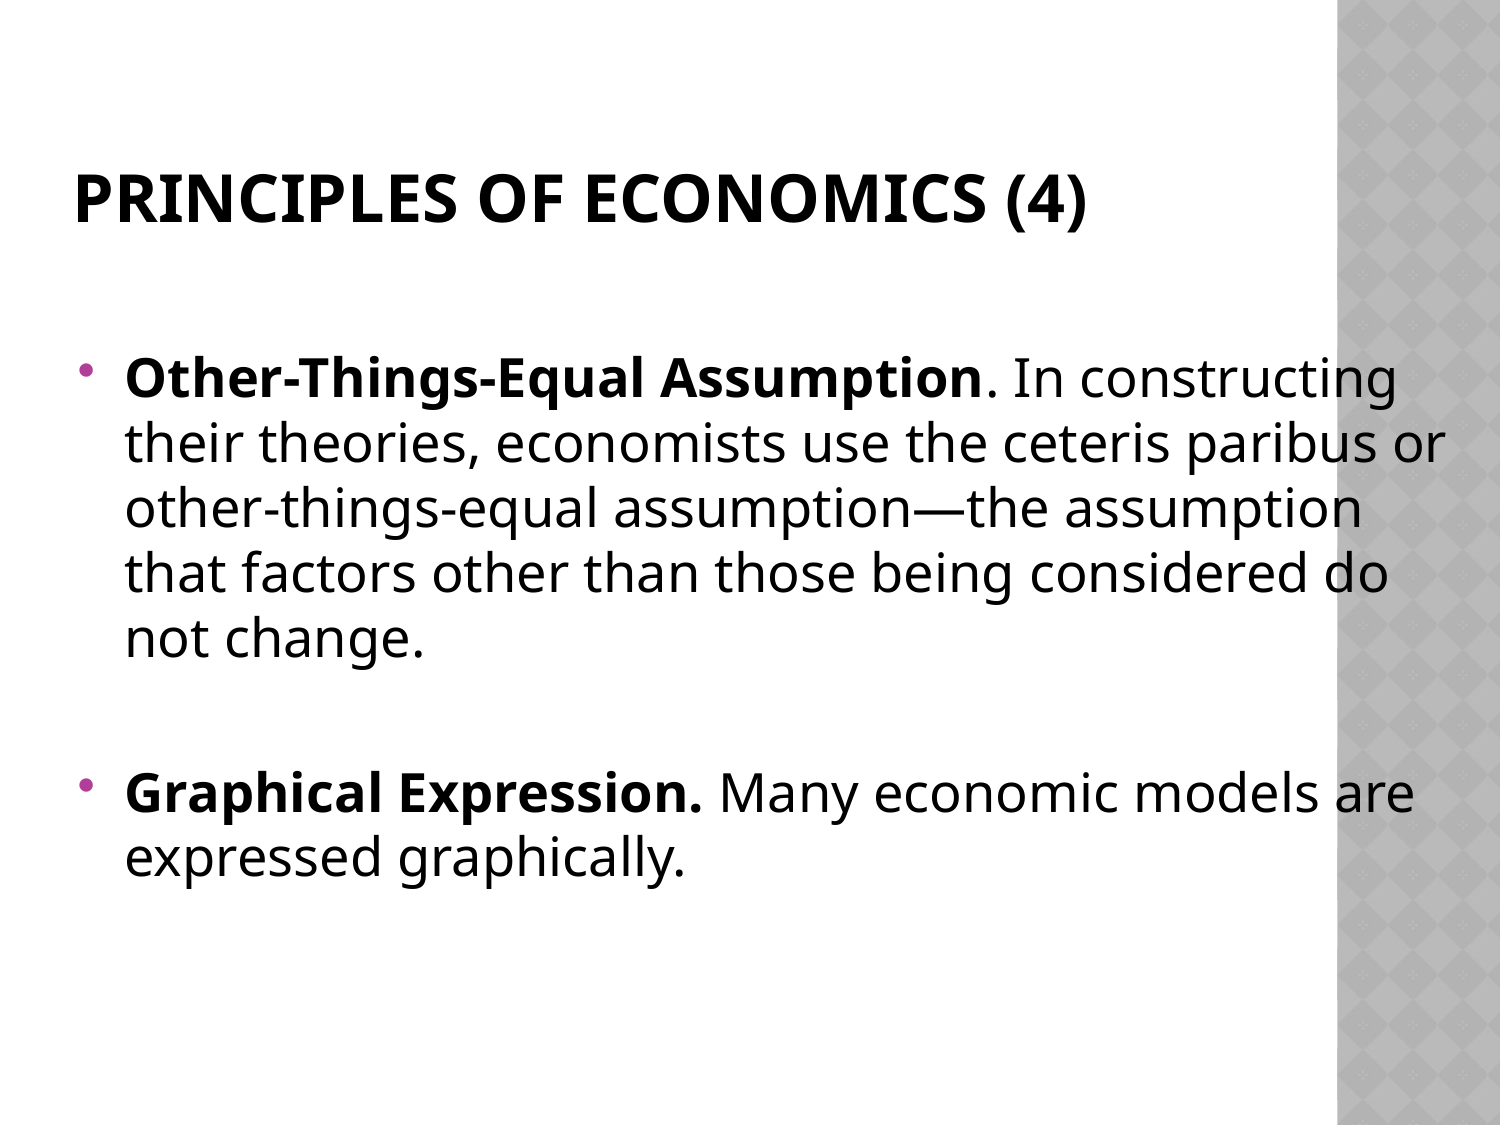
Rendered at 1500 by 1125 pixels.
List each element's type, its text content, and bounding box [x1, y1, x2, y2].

list Other-Things-Equal Assumption. In constructing their theories, economists use the ceteris paribus or other-things-equal assumption—the assumption that factors other than those being considered do not change. Graphical Expression. Many economic models are expressed graphically. [64, 258, 1471, 1035]
title Principles of Economics (4) [64, 156, 1471, 237]
